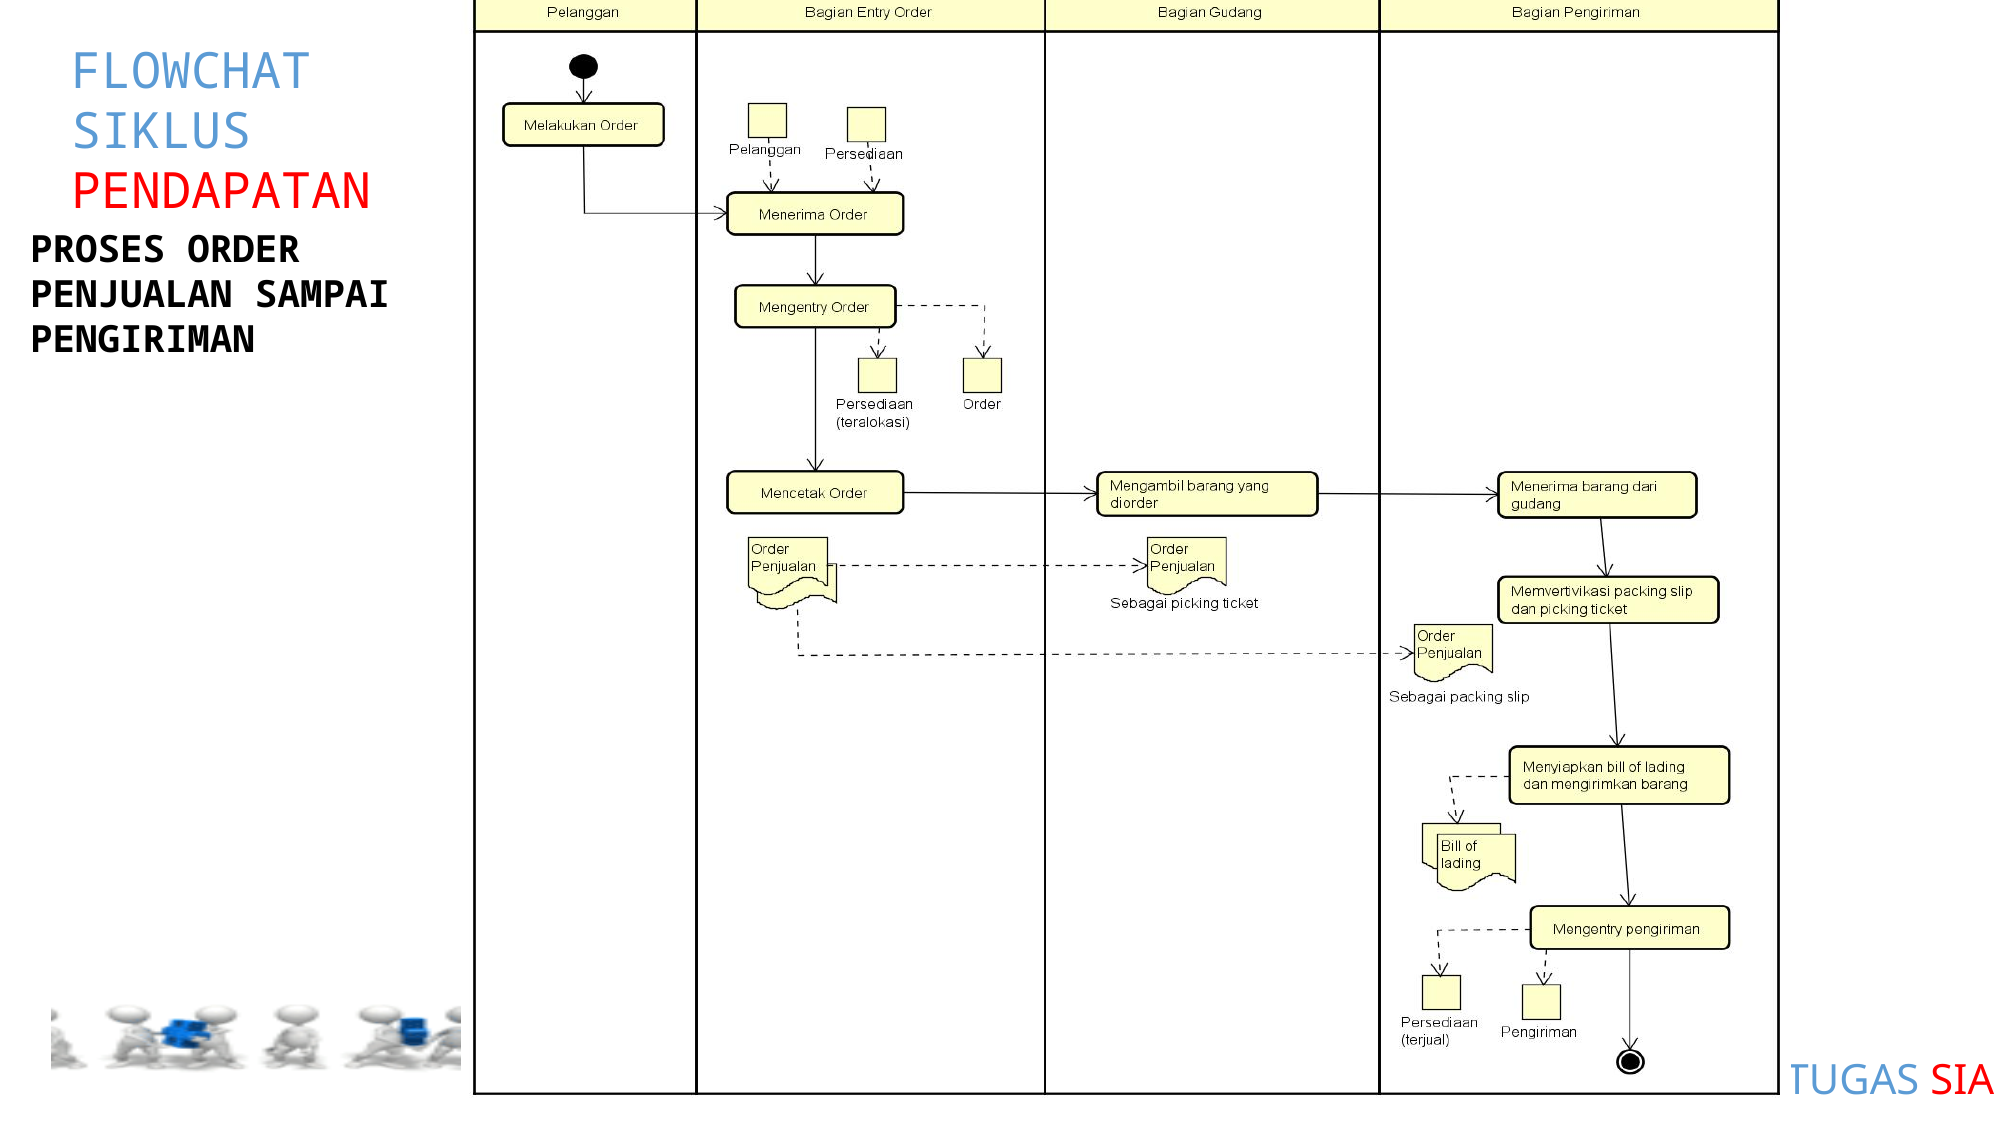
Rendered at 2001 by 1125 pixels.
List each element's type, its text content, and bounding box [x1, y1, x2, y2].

text_box PROSES ORDER PENJUALAN SAMPAI PENGIRIMAN [15, 217, 461, 368]
text_box TUGAS SIA [1770, 1045, 2000, 1110]
text_box FLOWCHAT SIKLUS PENDAPATAN [56, 31, 461, 217]
picture [51, 0, 1791, 1105]
